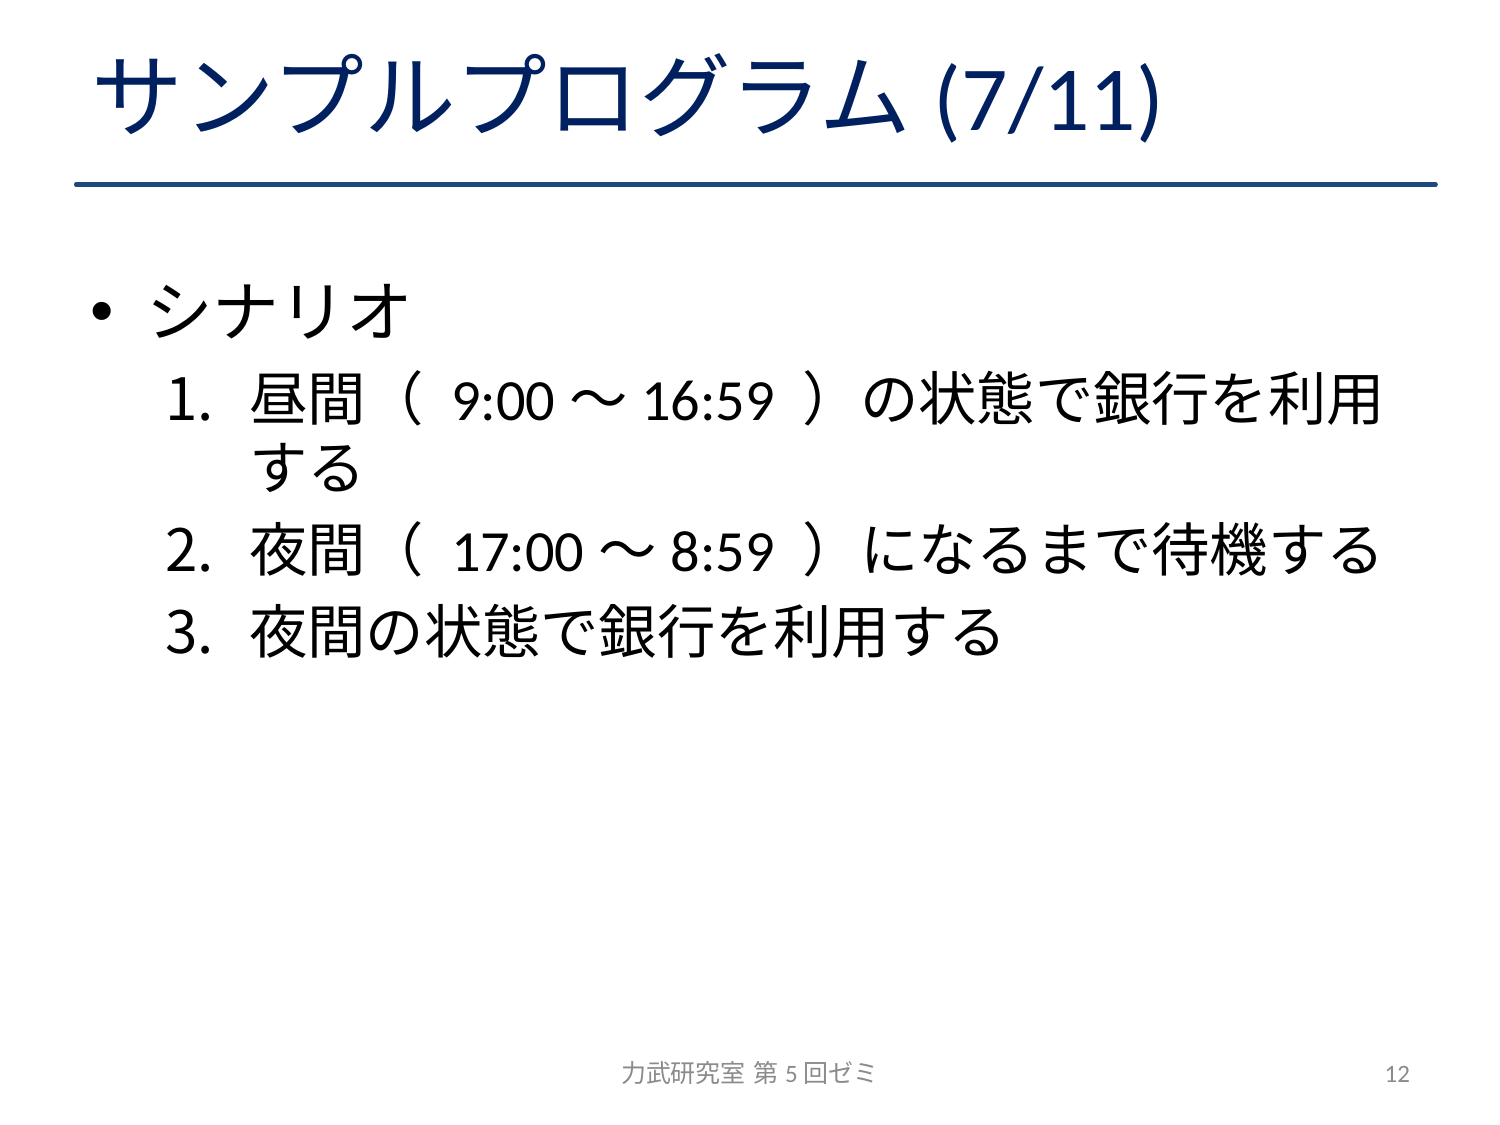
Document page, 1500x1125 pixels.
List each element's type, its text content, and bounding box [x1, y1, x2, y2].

slide_number 12 [1074, 1042, 1425, 1103]
list シナリオ 昼間（ 9:00～16:59 ）の状態で銀行を利用する 夜間（ 17:00～8:59 ）になるまで待機する 夜間の状態で銀行を利用する [75, 262, 1425, 1005]
footer 力武研究室 第5回ゼミ [512, 1042, 988, 1103]
title サンプルプログラム(7/11) [76, 0, 1427, 188]
